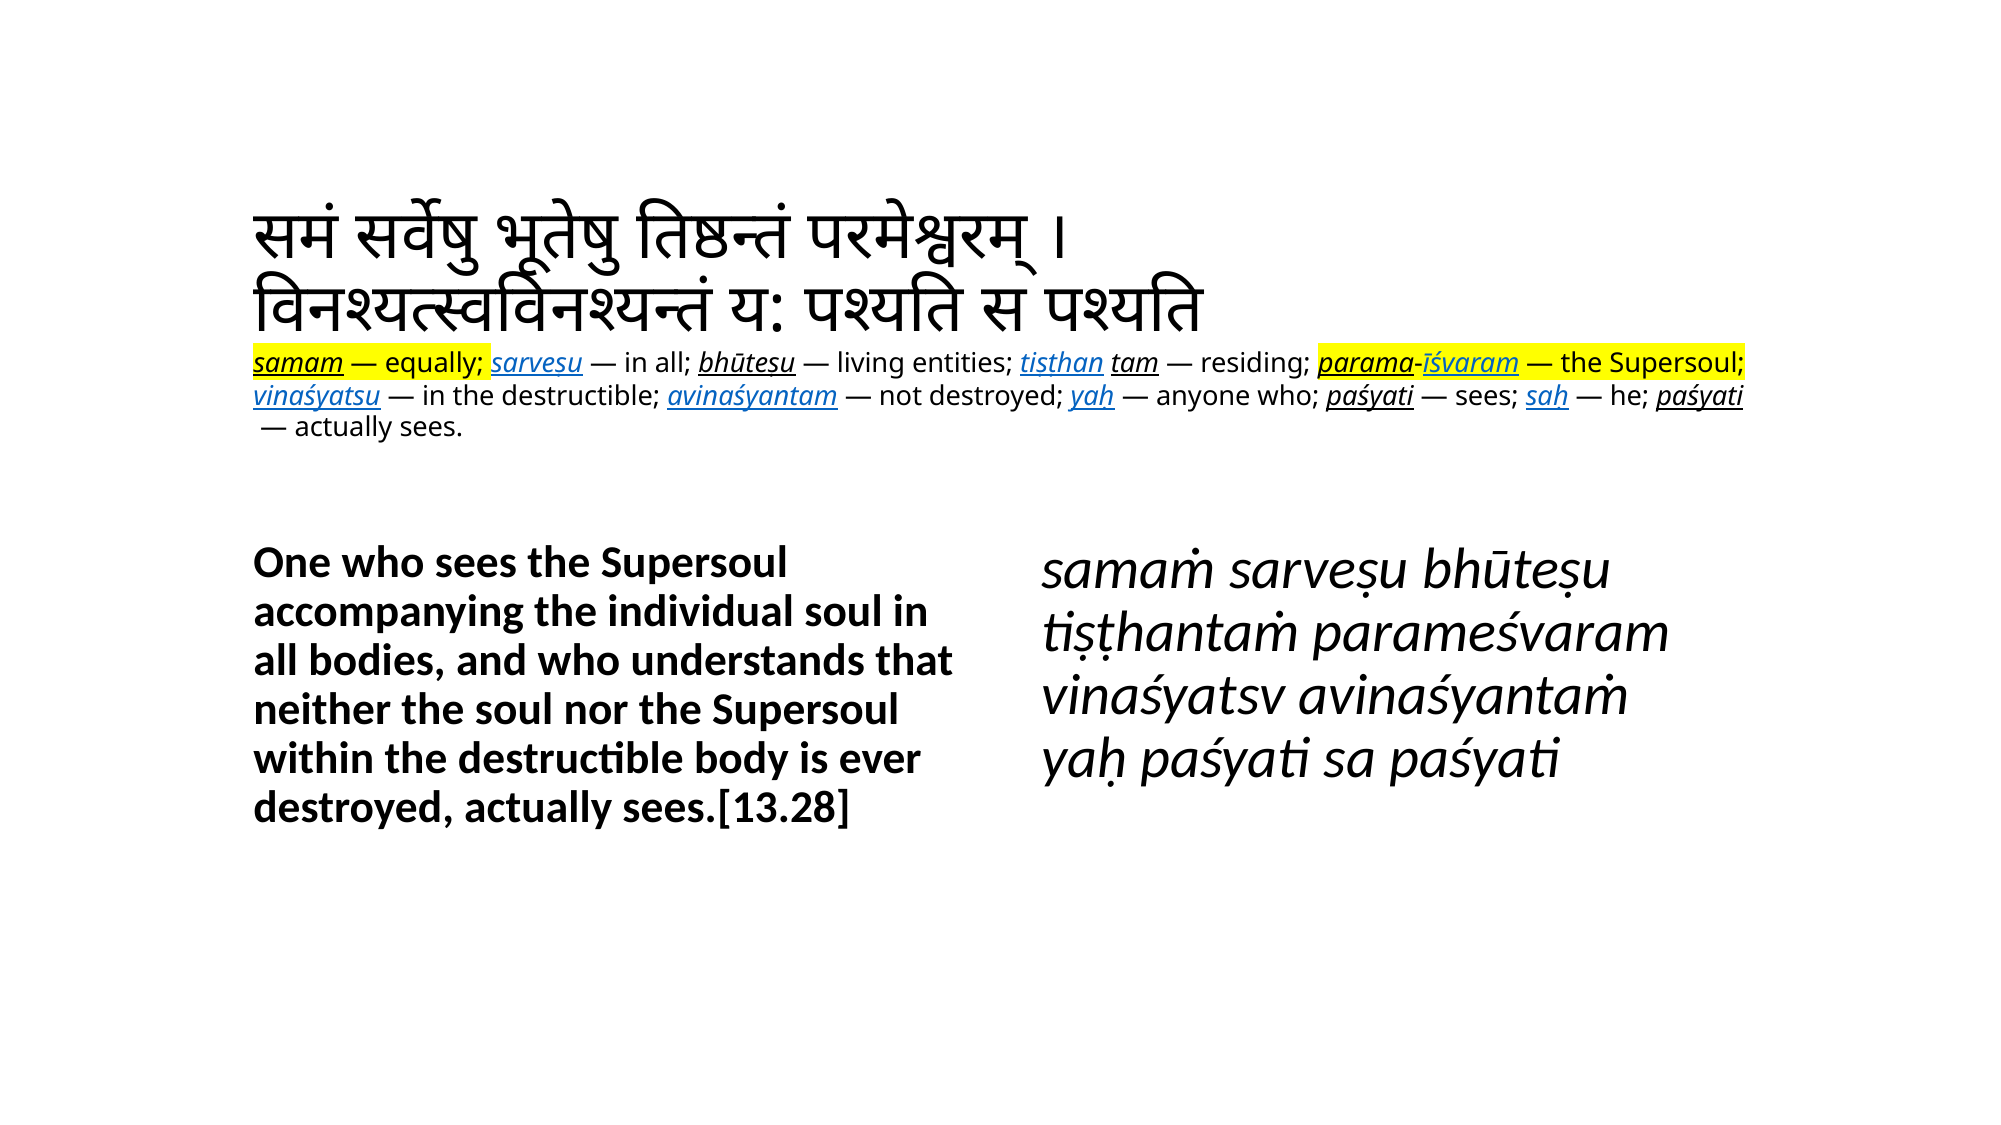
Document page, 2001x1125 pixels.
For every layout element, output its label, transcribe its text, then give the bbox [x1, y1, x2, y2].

text_box samaṁ sarveṣu bhūteṣu tiṣṭhantaṁ parameśvaram vinaśyatsv avinaśyantaṁ yaḥ paśyati sa paśyati [1026, 530, 1774, 887]
list One who sees the Supersoul accompanying the individual soul in all bodies, and who understands that neither the soul nor the Supersoul within the destructible body is ever destroyed, actually sees.[13.28] [238, 530, 974, 887]
title समं सर्वेषु भूतेषु तिष्ठन्तं परमेश्वरम् । विनश्यत्स्वविनश्यन्तं य: पश्यति स पश्यति samam — equally; sarveṣu — in all; bhūteṣu — living entities; tiṣṭhan tam — residing; parama-īśvaram — the Supersoul; vinaśyatsu — in the destructible; avinaśyantam — not destroyed; yaḥ — anyone who; paśyati — sees; saḥ — he; paśyati — actually sees. [238, 192, 1774, 451]
